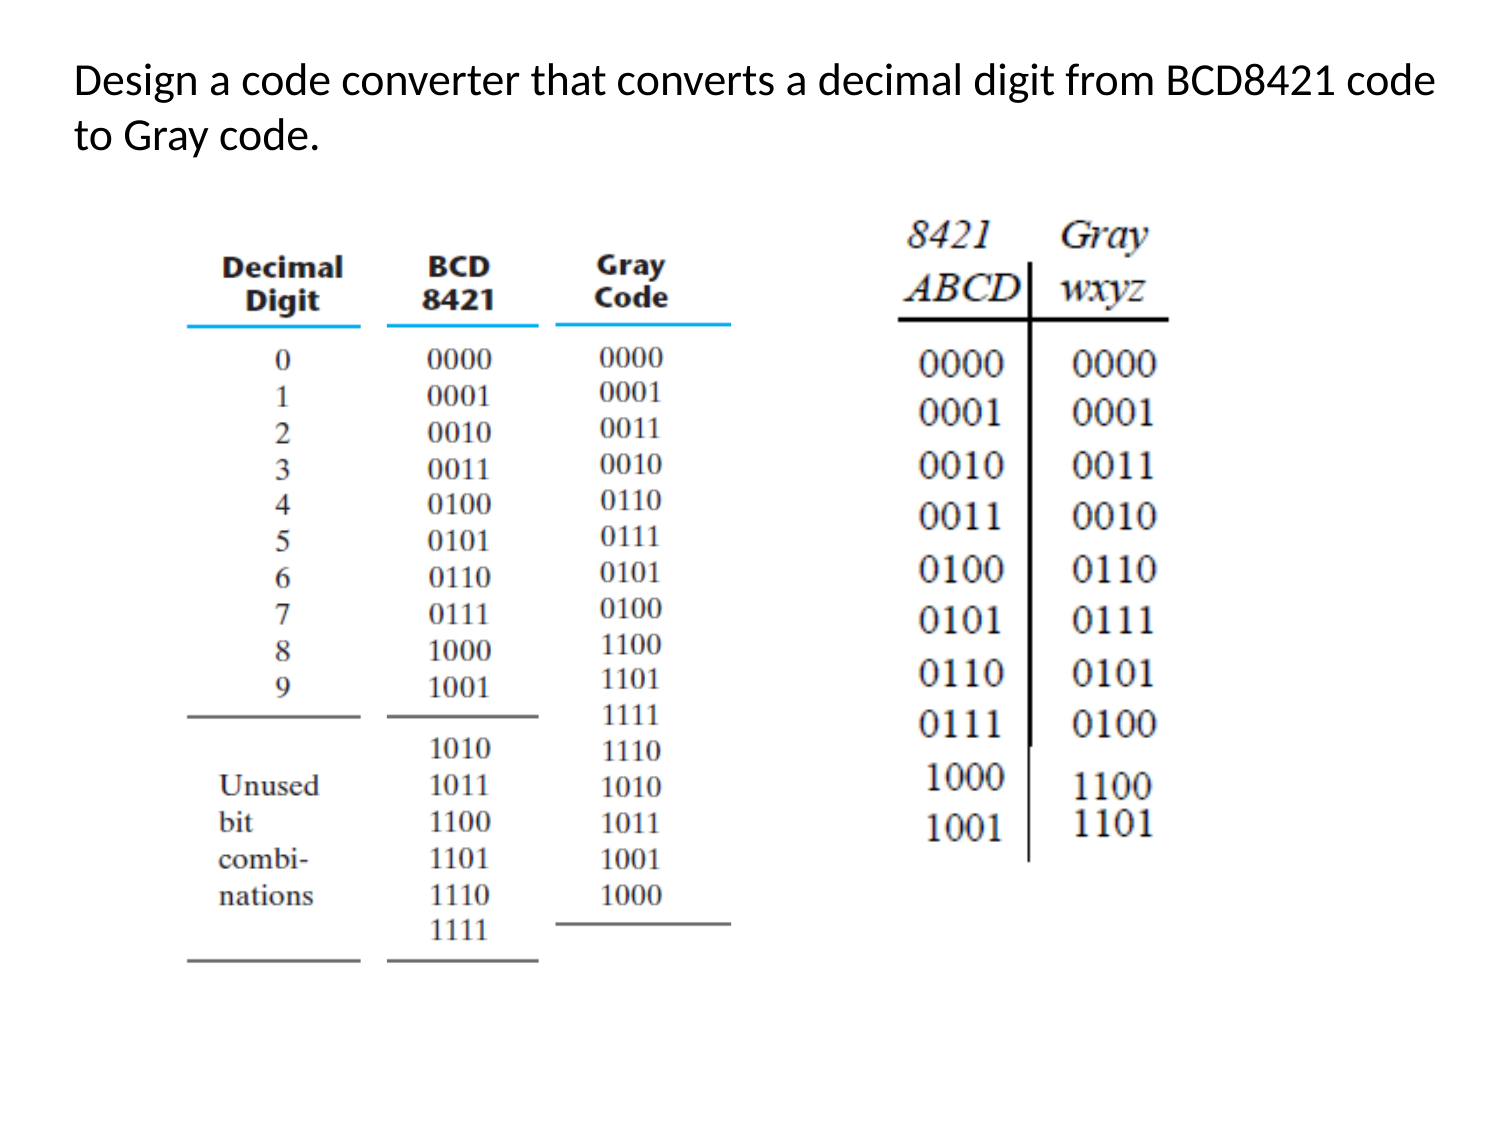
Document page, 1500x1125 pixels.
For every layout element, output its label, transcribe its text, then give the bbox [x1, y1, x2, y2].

picture [864, 191, 1211, 865]
picture [386, 235, 732, 978]
picture [176, 244, 361, 978]
text_box Design a code converter that converts a decimal digit from BCD8421 code to Gray code. [59, 42, 1481, 168]
